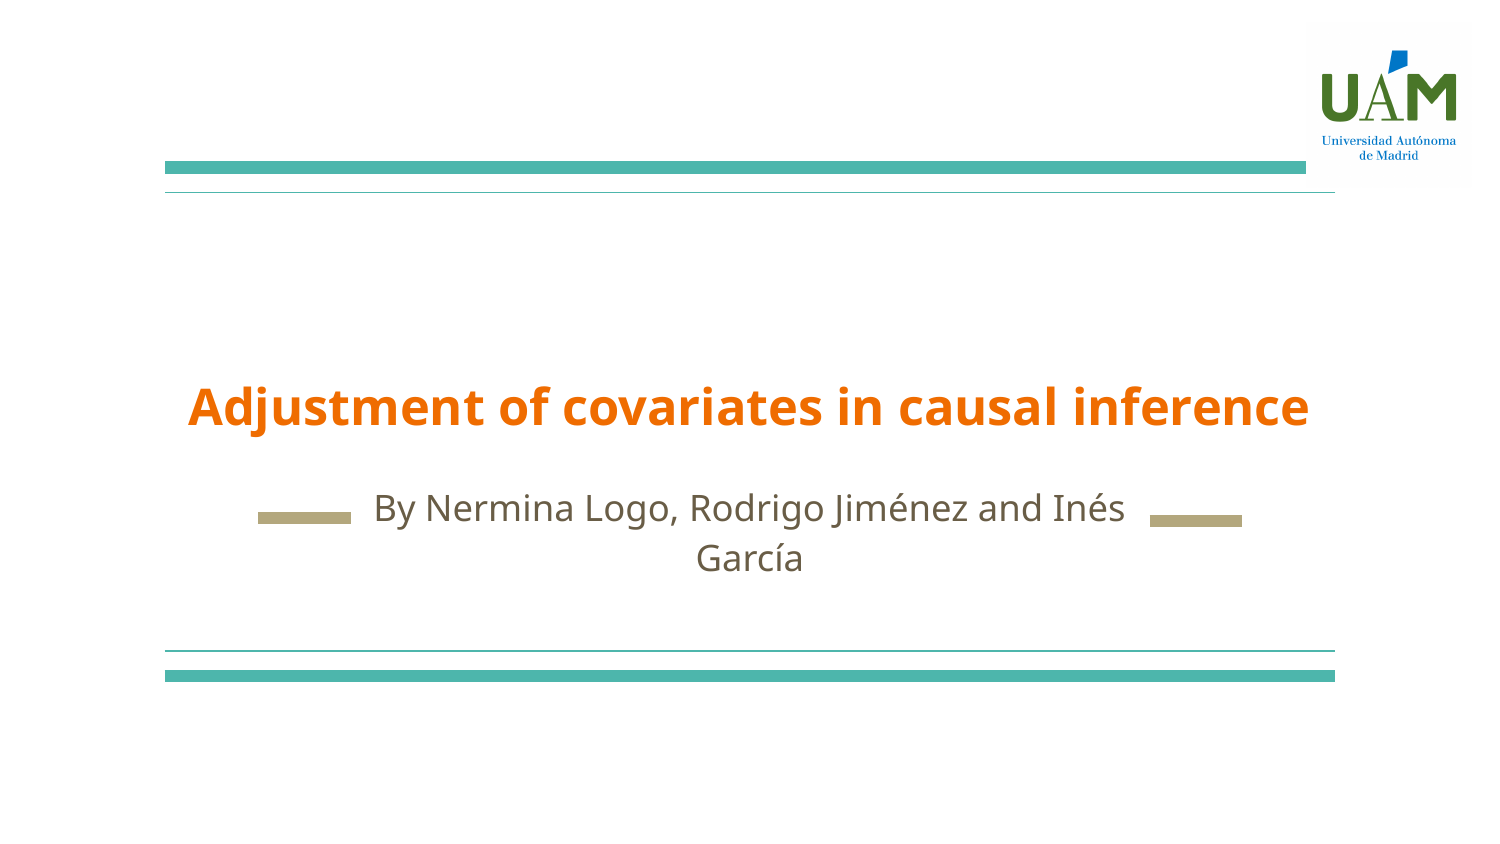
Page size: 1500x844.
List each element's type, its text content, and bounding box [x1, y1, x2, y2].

subtitle By Nermina Logo, Rodrigo Jiménez and Inés García [350, 467, 1150, 598]
picture [1306, 22, 1472, 188]
title Adjustment of covariates in causal inference [164, 287, 1336, 456]
